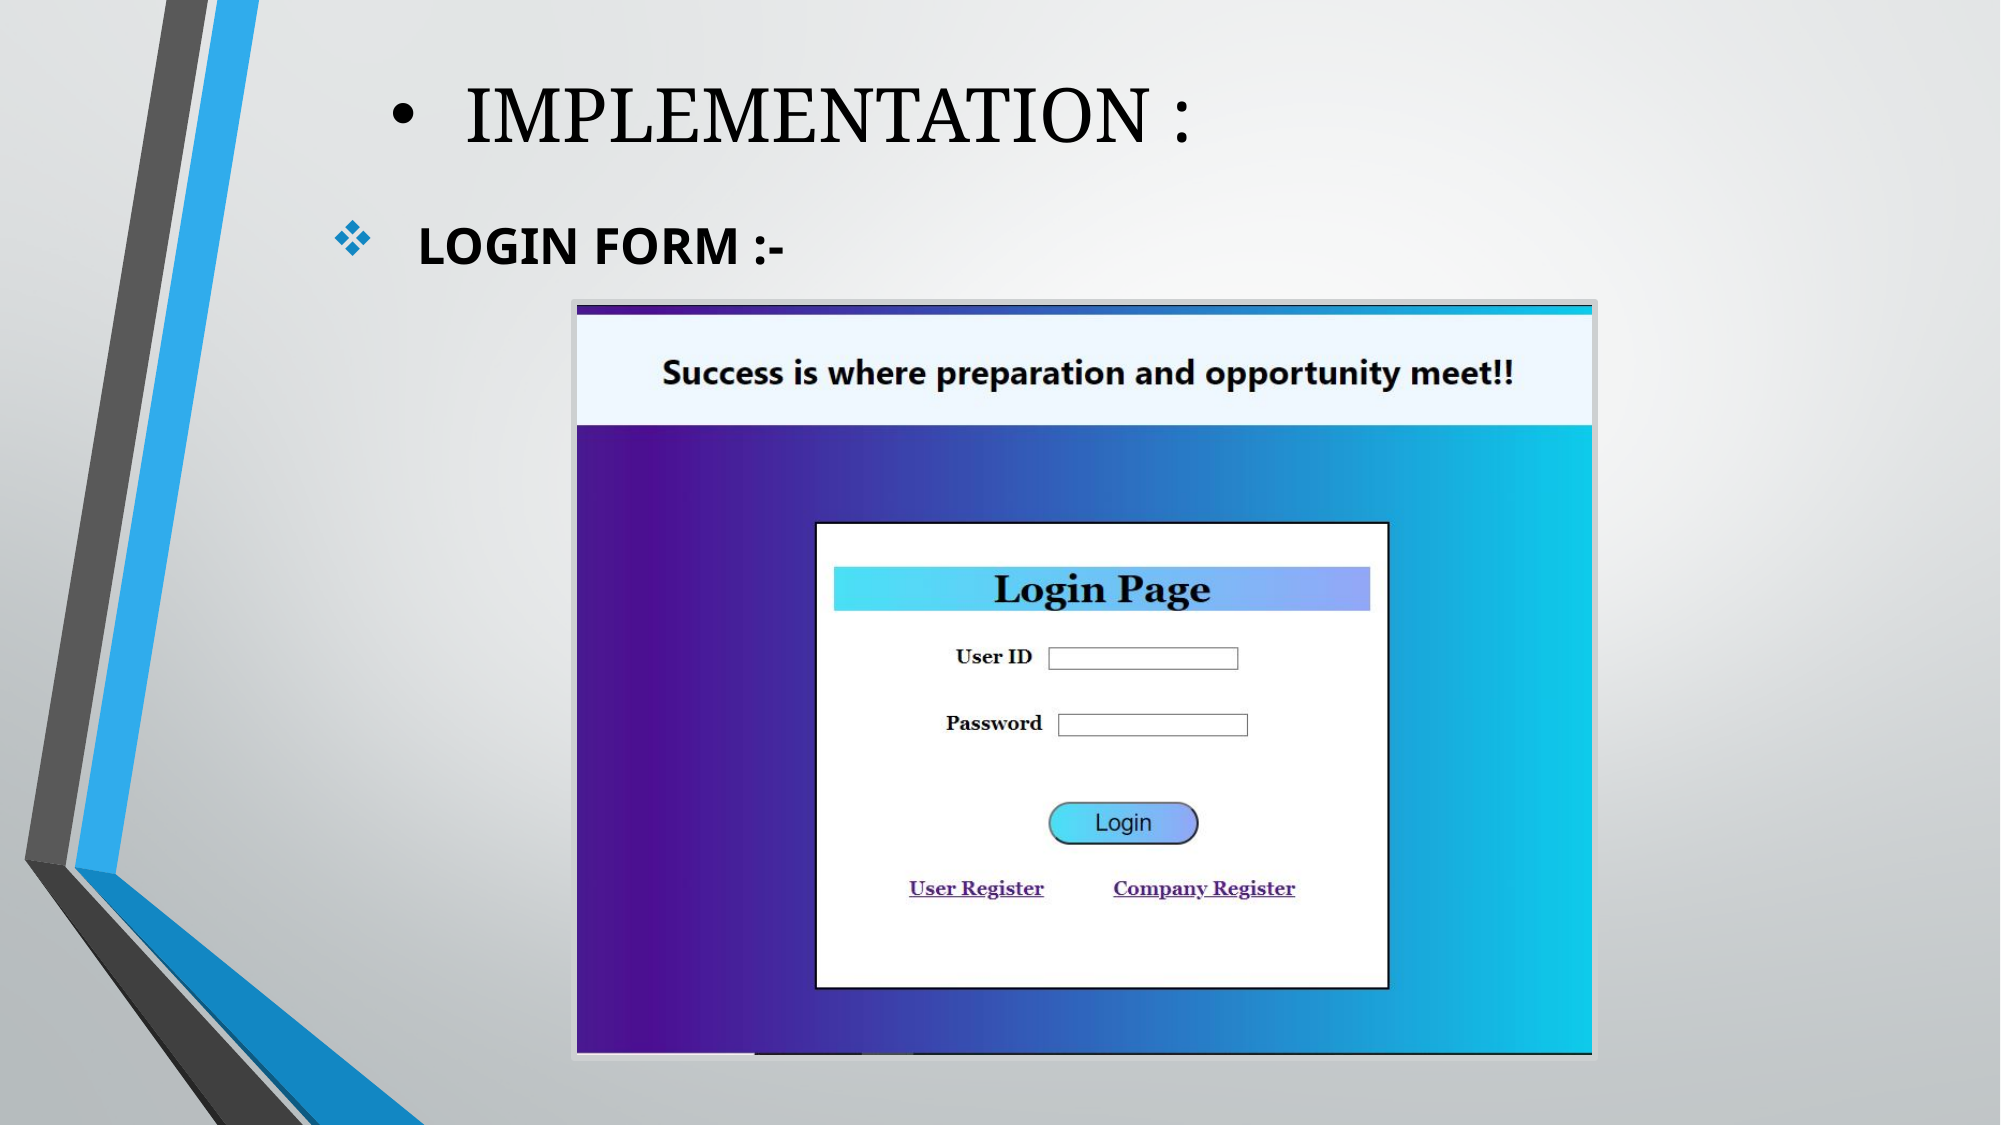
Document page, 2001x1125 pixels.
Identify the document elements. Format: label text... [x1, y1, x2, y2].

title IMPLEMENTATION : [298, 0, 1286, 165]
list LOGIN FORM :- [141, 139, 1026, 288]
picture [576, 304, 1592, 1055]
